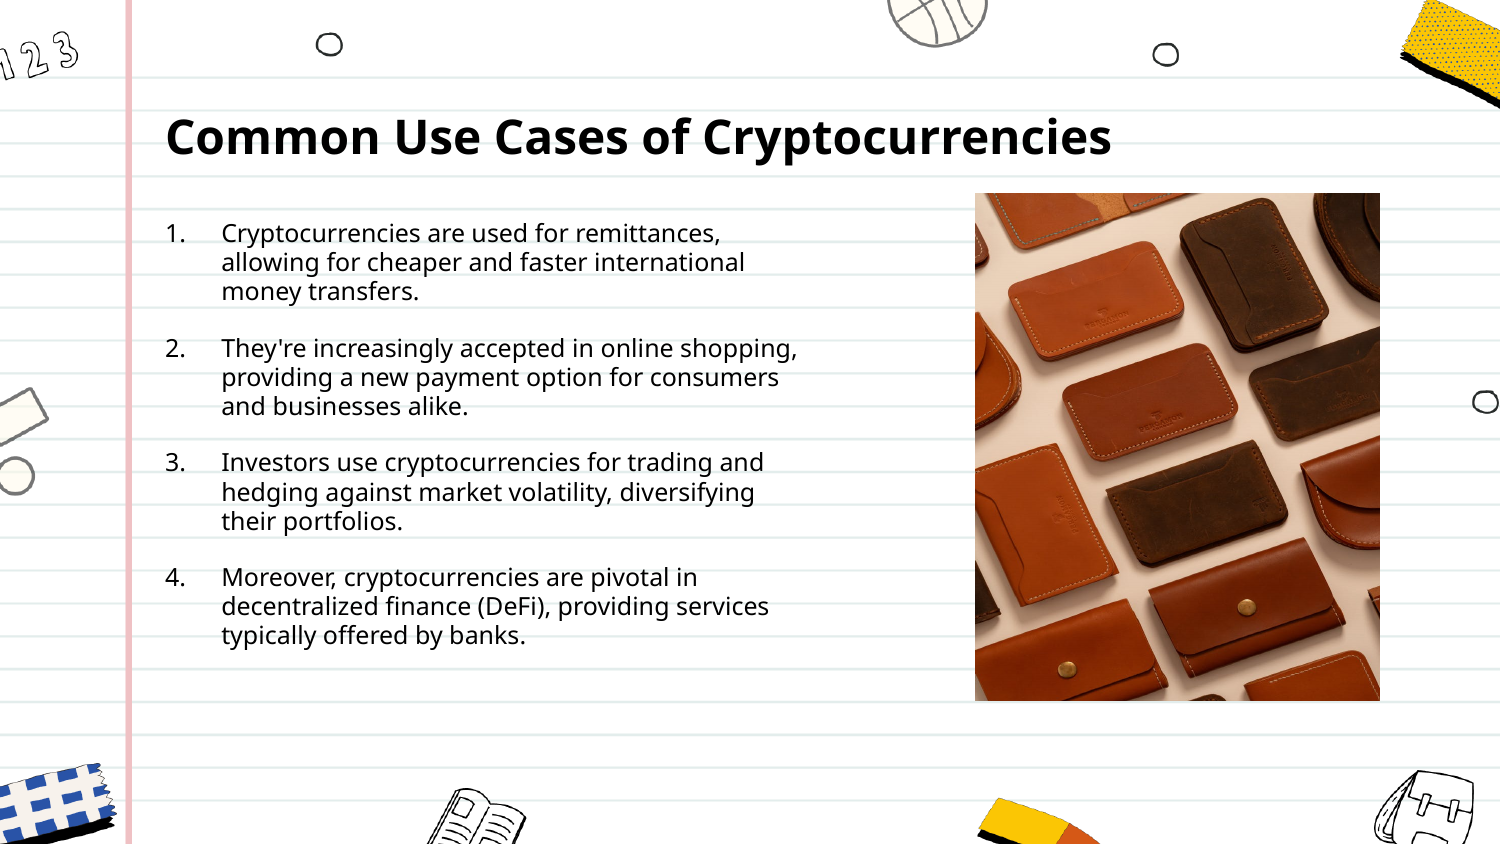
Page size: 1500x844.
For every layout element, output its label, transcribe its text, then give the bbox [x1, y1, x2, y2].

text_box Cryptocurrencies are used for remittances, allowing for cheaper and faster international money transfers. They're increasingly accepted in online shopping, providing a new payment option for consumers and businesses alike. Investors use cryptocurrencies for trading and hedging against market volatility, diversifying their portfolios. Moreover, cryptocurrencies are pivotal in decentralized finance (DeFi), providing services typically offered by banks. [157, 210, 818, 658]
picture [0, 0, 1500, 844]
text_box Common Use Cases of Cryptocurrencies [157, 94, 1343, 172]
